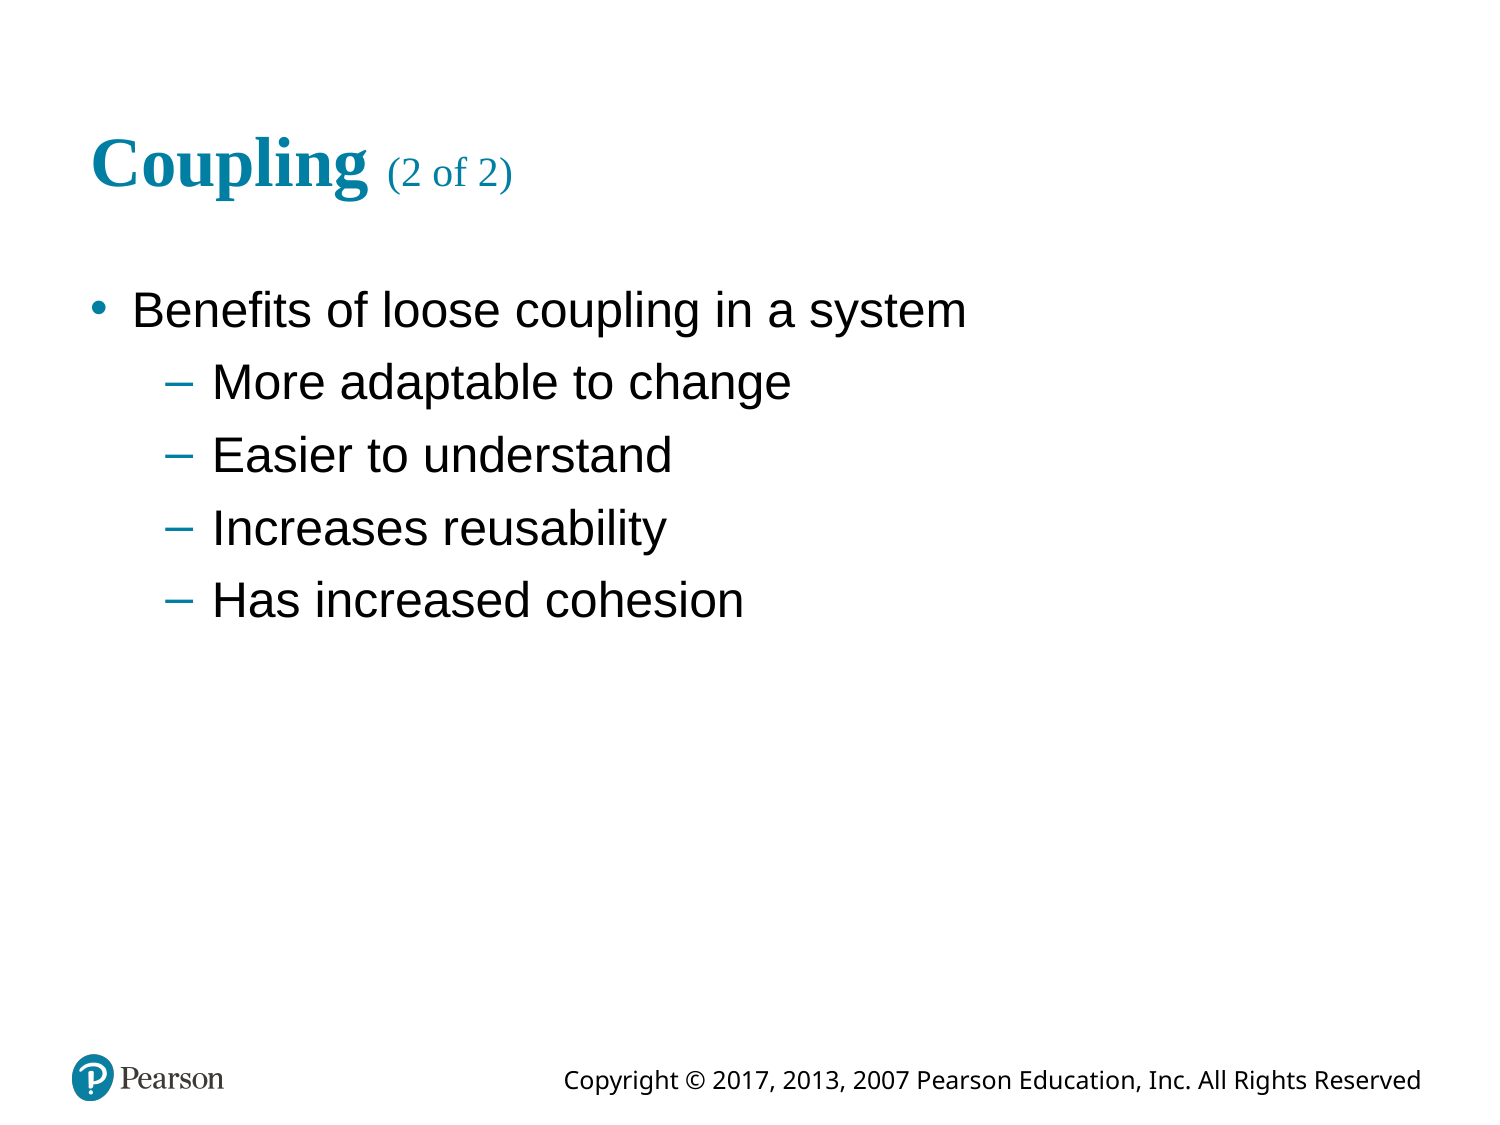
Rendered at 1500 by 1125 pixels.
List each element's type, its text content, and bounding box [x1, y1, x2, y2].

picture [72, 1087, 83, 1101]
picture [72, 1054, 88, 1070]
picture [98, 1054, 224, 1101]
picture [80, 1063, 106, 1088]
list Benefits of loose coupling in a system More adaptable to change Easier to understand Increases reusability Has increased cohesion [75, 262, 1425, 653]
title Coupling (2 of 2) [75, 35, 1425, 216]
